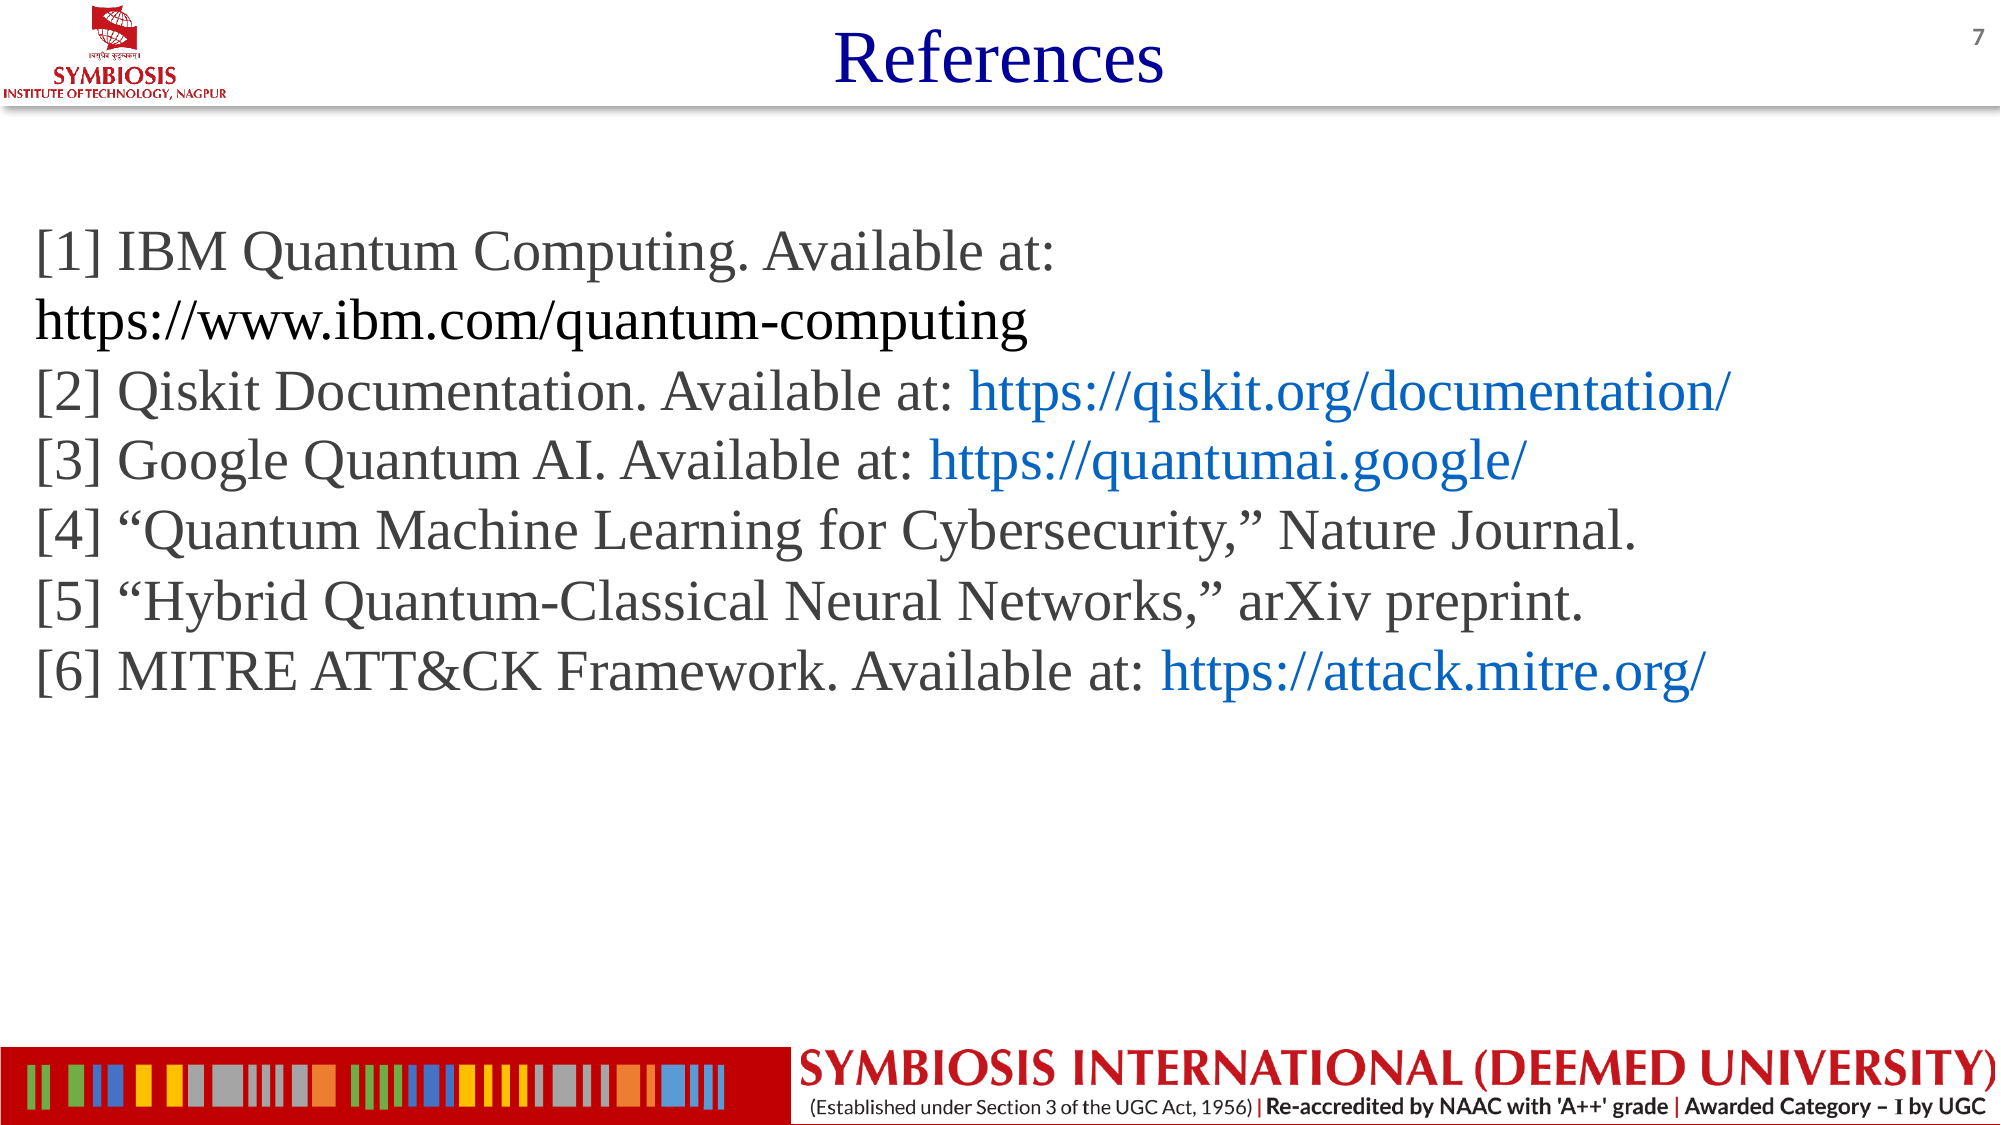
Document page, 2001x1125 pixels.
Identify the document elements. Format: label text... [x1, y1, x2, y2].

slide_number 7 [1550, 5, 2000, 66]
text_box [0, 1046, 790, 1125]
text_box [791, 1046, 2000, 1124]
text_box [27, 1064, 725, 1110]
picture [4, 5, 226, 101]
text_box [1] IBM Quantum Computing. Available at: https://www.ibm.com/quantum-computing [2] Qiskit Documentation. Available at: https://qiskit.org/documentation/ [3] Google Quantum AI. Available at: https://quantumai.google/ [4] “Quantum Machine Learning for Cybersecurity,” Nature Journal. [5] “Hybrid Quantum-Classical Neural Networks,” arXiv preprint. [6] MITRE ATT&CK Framework. Available at: https://attack.mitre.org/ [20, 126, 1980, 965]
text_box References [0, 0, 2000, 106]
